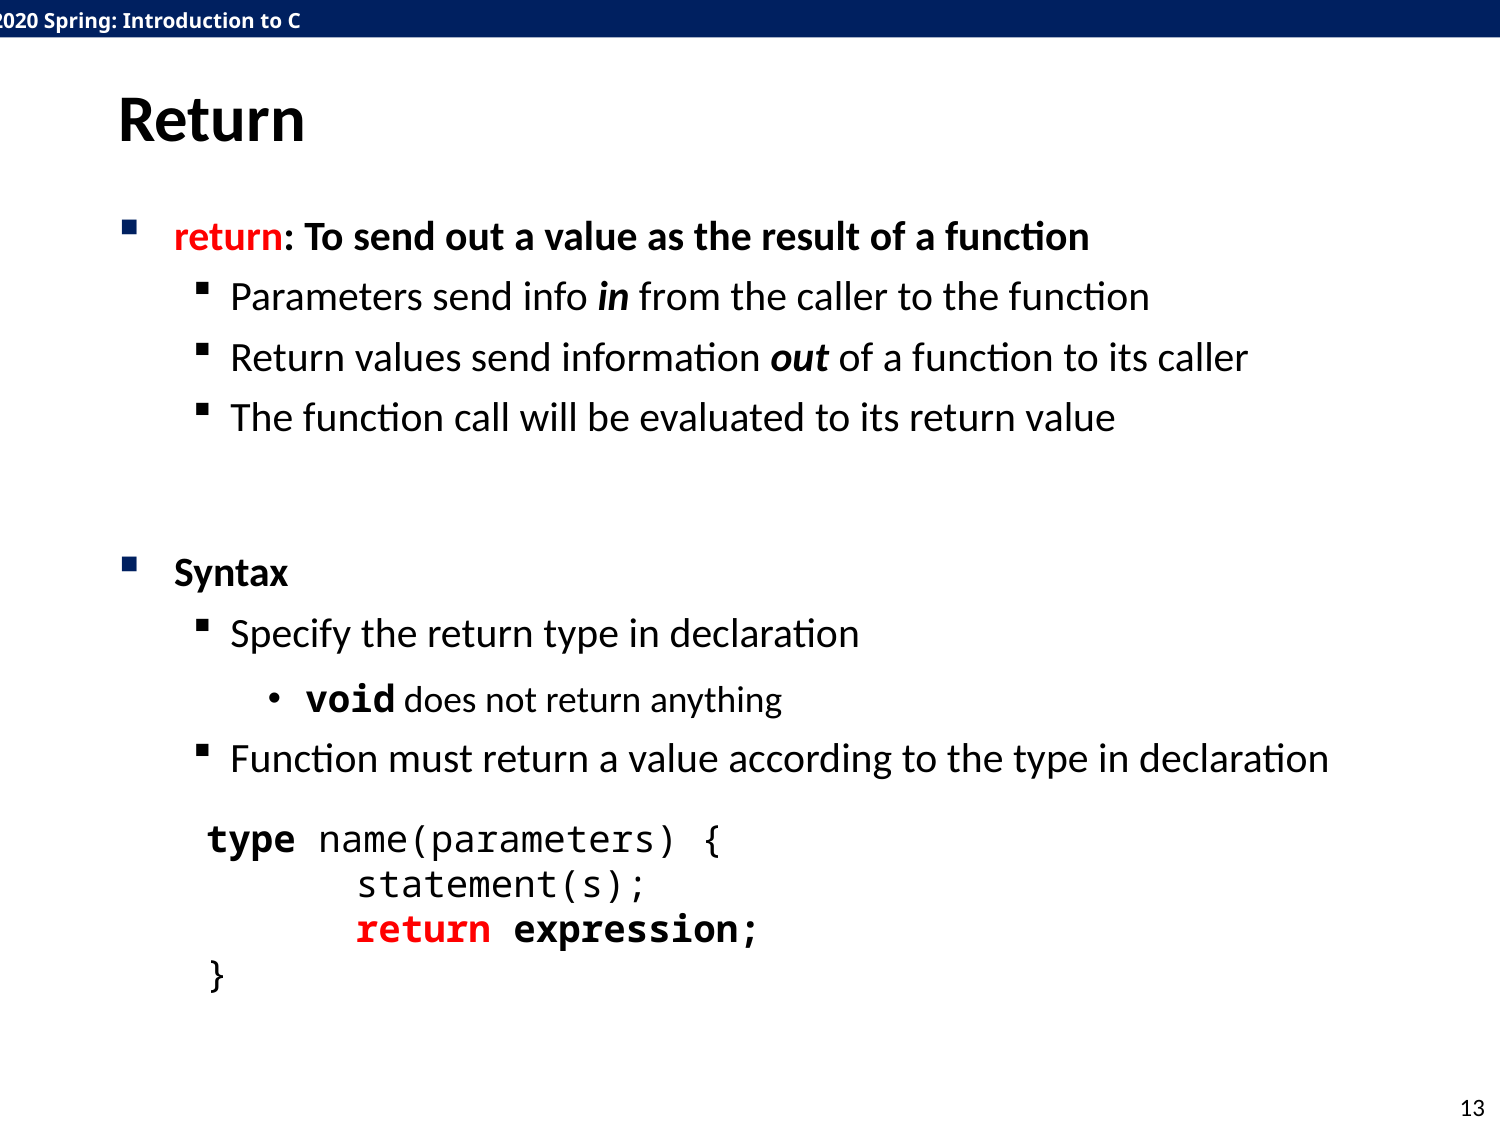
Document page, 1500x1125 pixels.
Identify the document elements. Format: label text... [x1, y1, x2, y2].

text_box type name(parameters) { statement(s); return expression; } [191, 807, 1127, 1003]
slide_number 13 [1405, 1087, 1500, 1125]
title Return [103, 59, 1397, 170]
list return: To send out a value as the result of a function Parameters send info in from the caller to the function Return values send information out of a function to its caller The function call will be evaluated to its return value Syntax Specify the return type in declaration void does not return anything Function must return a value according to the type in declaration [103, 191, 1397, 1066]
